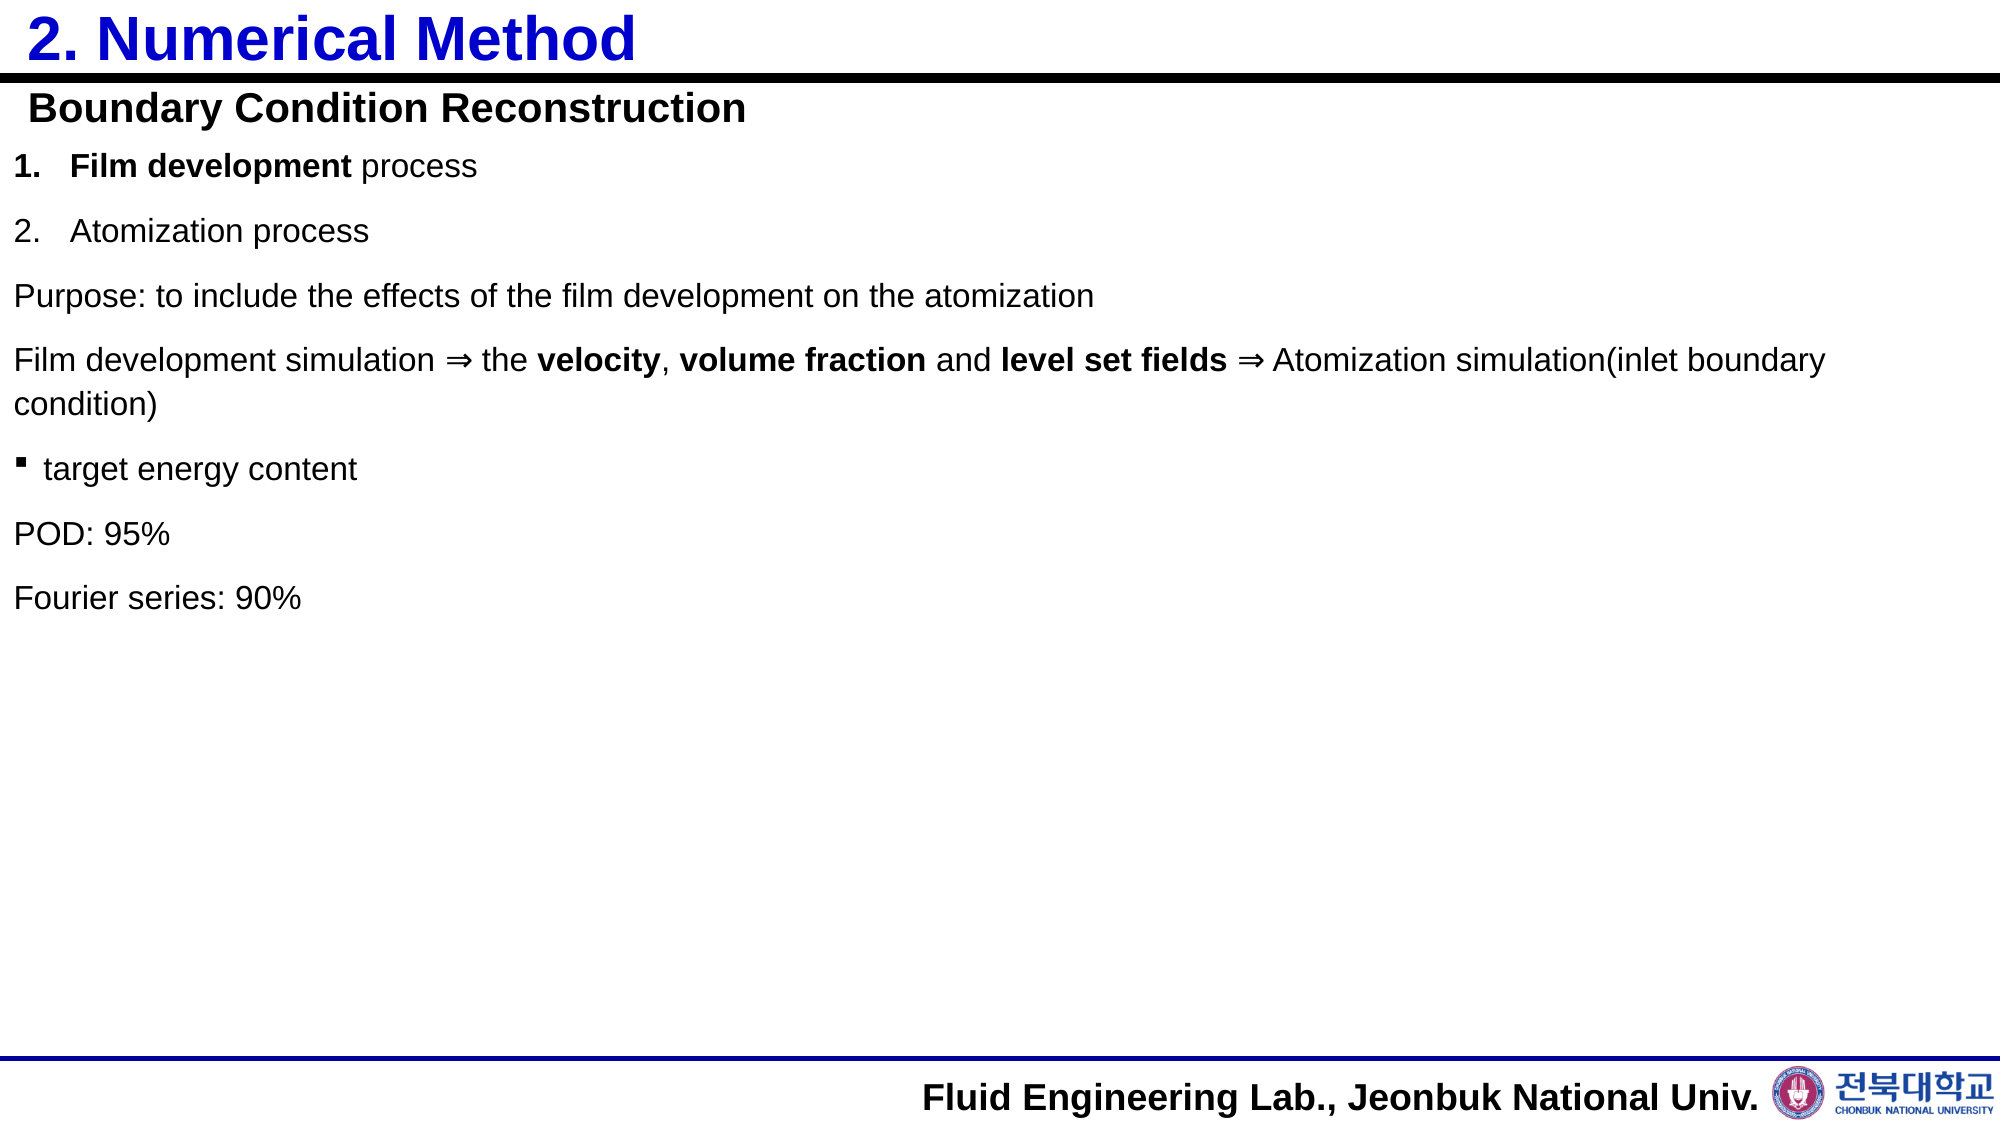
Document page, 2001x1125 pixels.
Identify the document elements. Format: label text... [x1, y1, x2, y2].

list Film development process Atomization process Purpose: to include the effects of the film development on the atomization Film development simulation ⇒ the velocity, volume fraction and level set fields ⇒ Atomization simulation(inlet boundary condition) target energy content POD: 95% Fourier series: 90% [0, 133, 1996, 1059]
picture [1768, 1066, 1997, 1120]
subtitle Boundary Condition Reconstruction [0, 78, 1997, 133]
title 2. Numerical Method [0, 0, 2000, 81]
